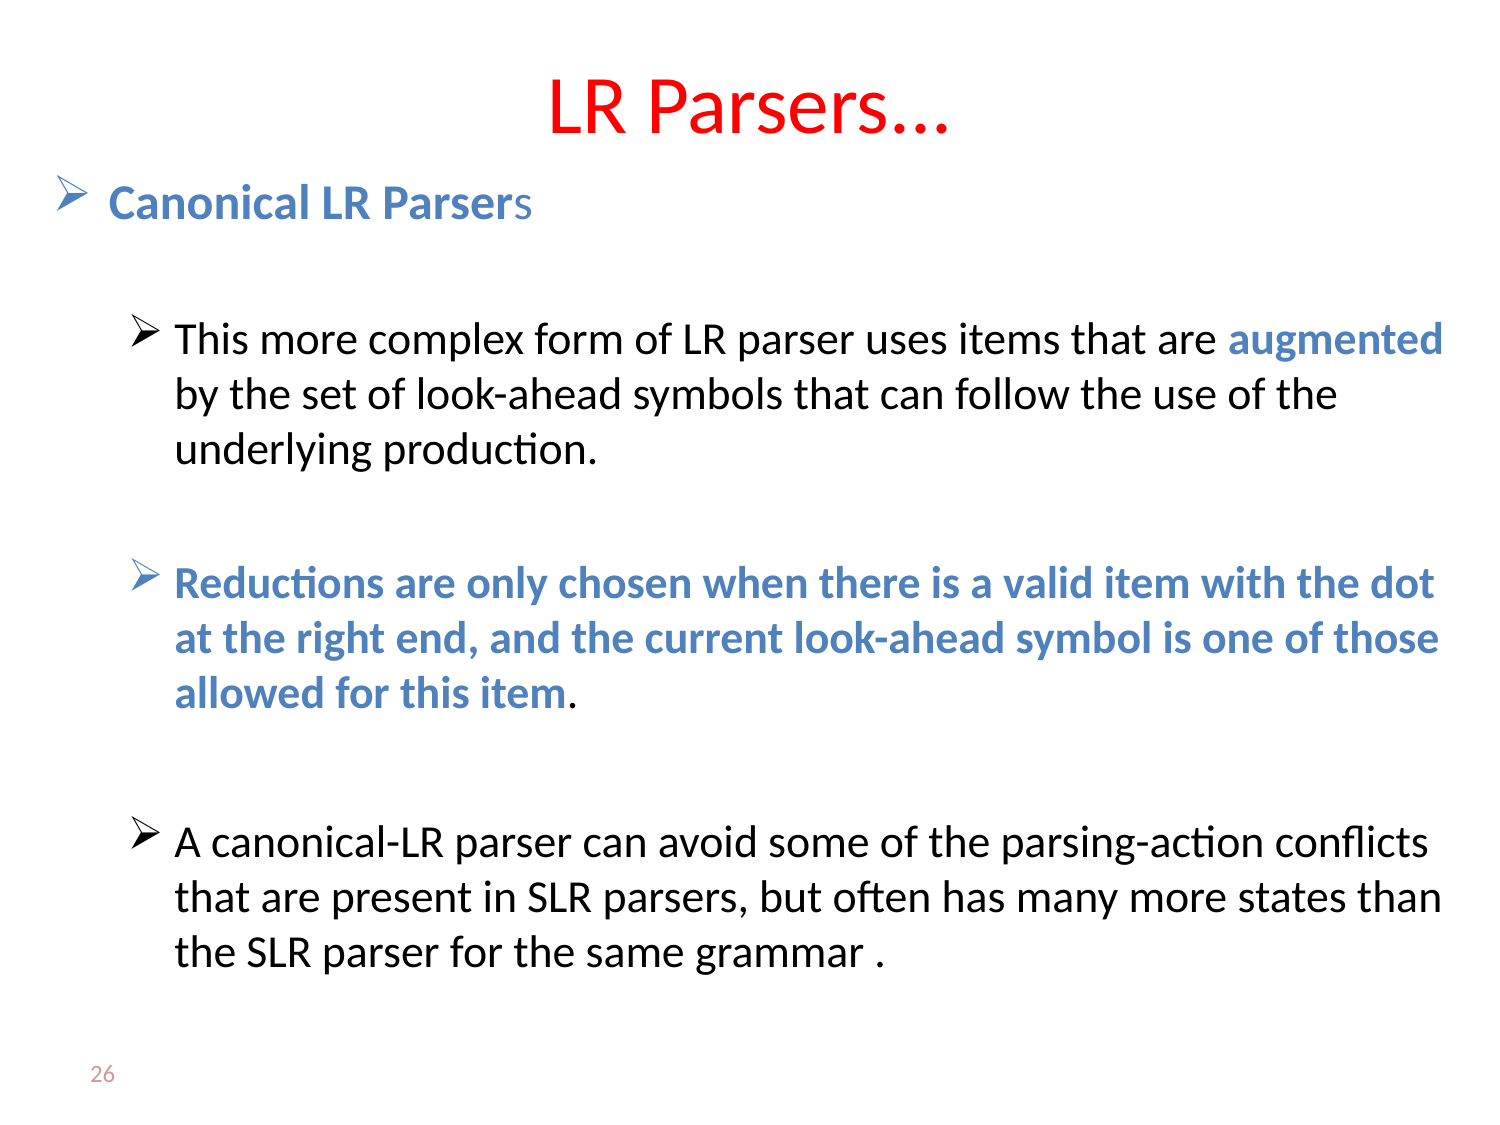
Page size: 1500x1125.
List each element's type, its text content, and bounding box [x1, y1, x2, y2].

list Canonical LR Parsers This more complex form of LR parser uses items that are augmented by the set of look-ahead symbols that can follow the use of the underlying production. Reductions are only chosen when there is a valid item with the dot at the right end, and the current look-ahead symbol is one of those allowed for this item. A canonical-LR parser can avoid some of the parsing-action conflicts that are present in SLR parsers, but often has many more states than the SLR parser for the same grammar . [37, 162, 1463, 1038]
title LR Parsers... [75, 24, 1425, 162]
slide_number 26 [75, 1042, 425, 1103]
